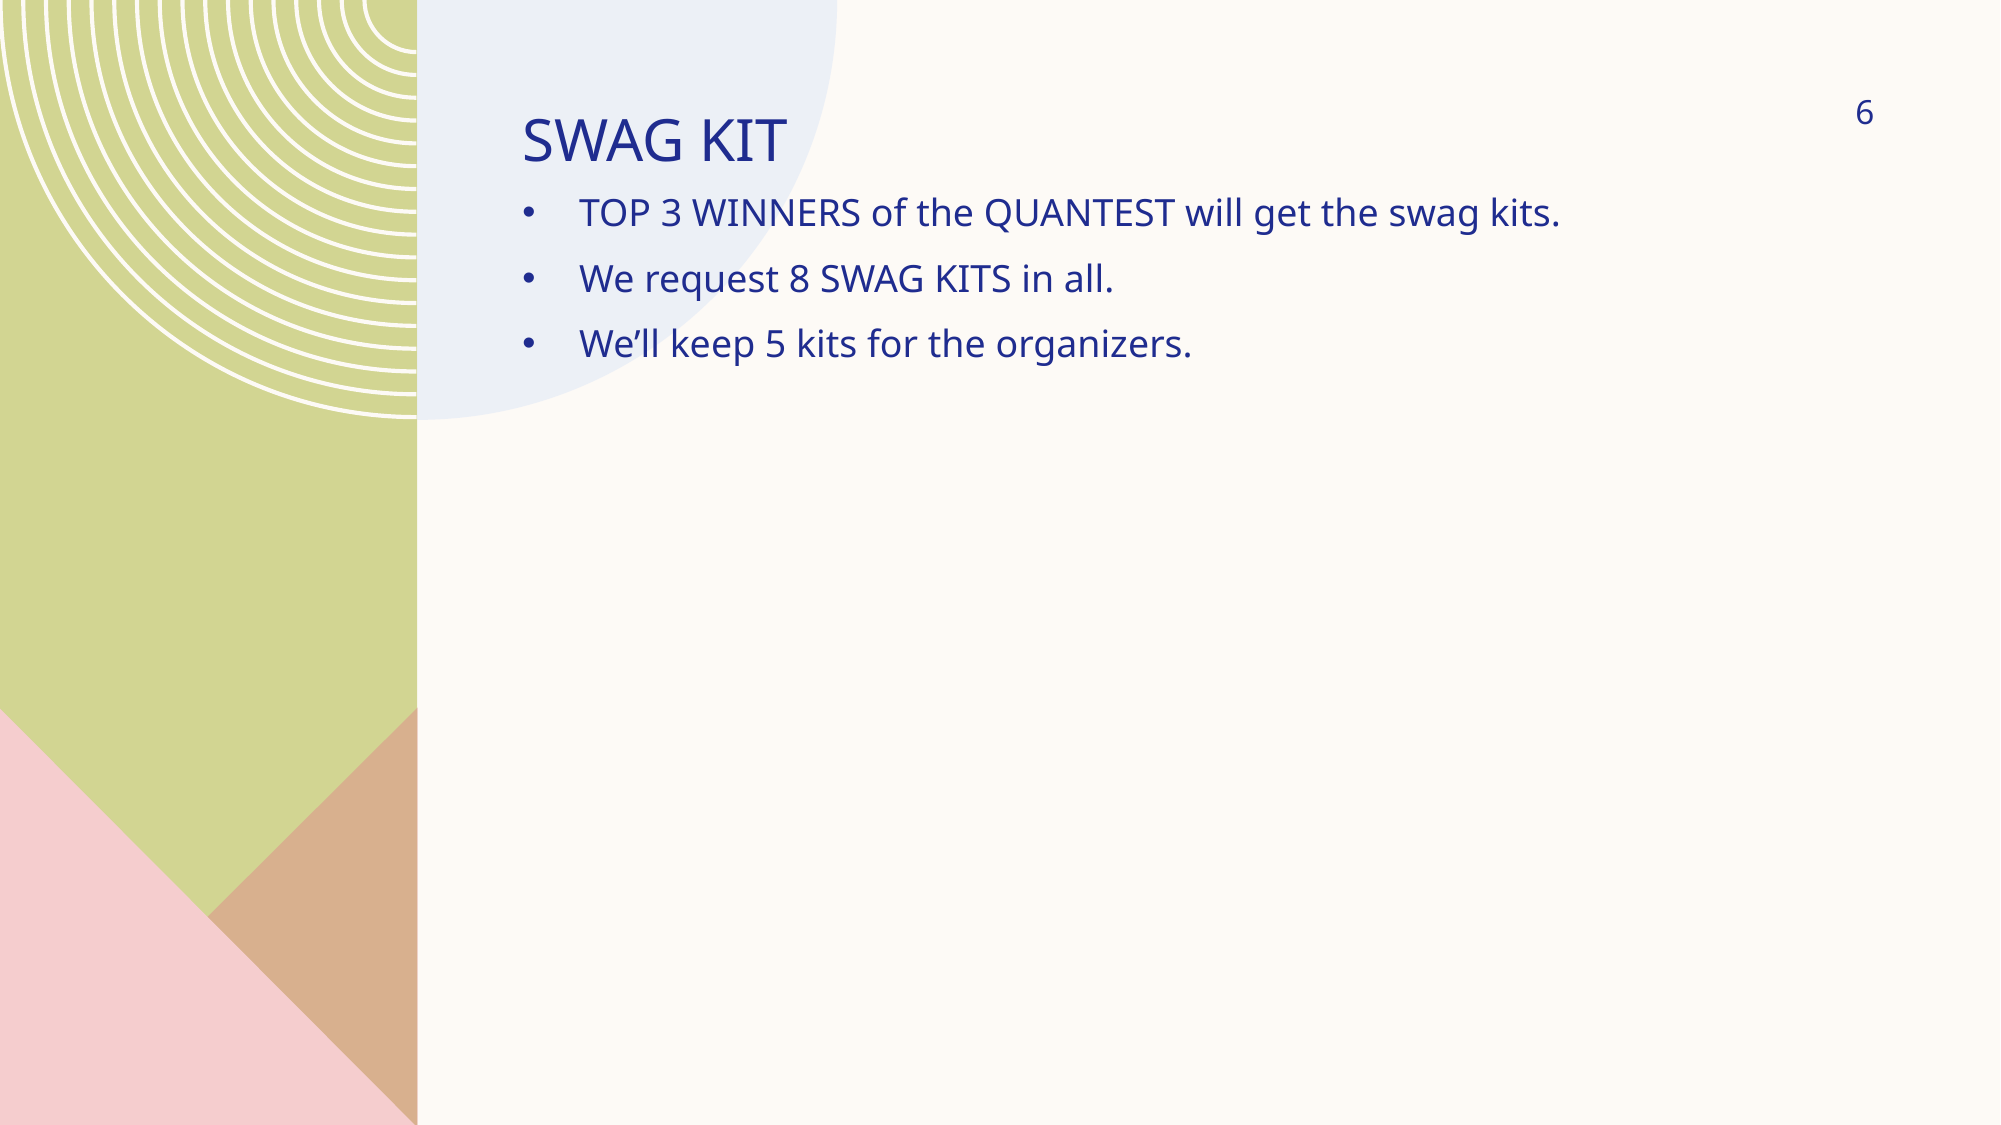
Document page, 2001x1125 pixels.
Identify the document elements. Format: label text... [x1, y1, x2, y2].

slide_number 6 [1699, 75, 1875, 153]
title Swag kit [507, 38, 1924, 174]
list TOP 3 WINNERS of the QUANTEST will get the swag kits. We request 8 SWAG KITS in all. We’ll keep 5 kits for the organizers. [507, 188, 1924, 952]
